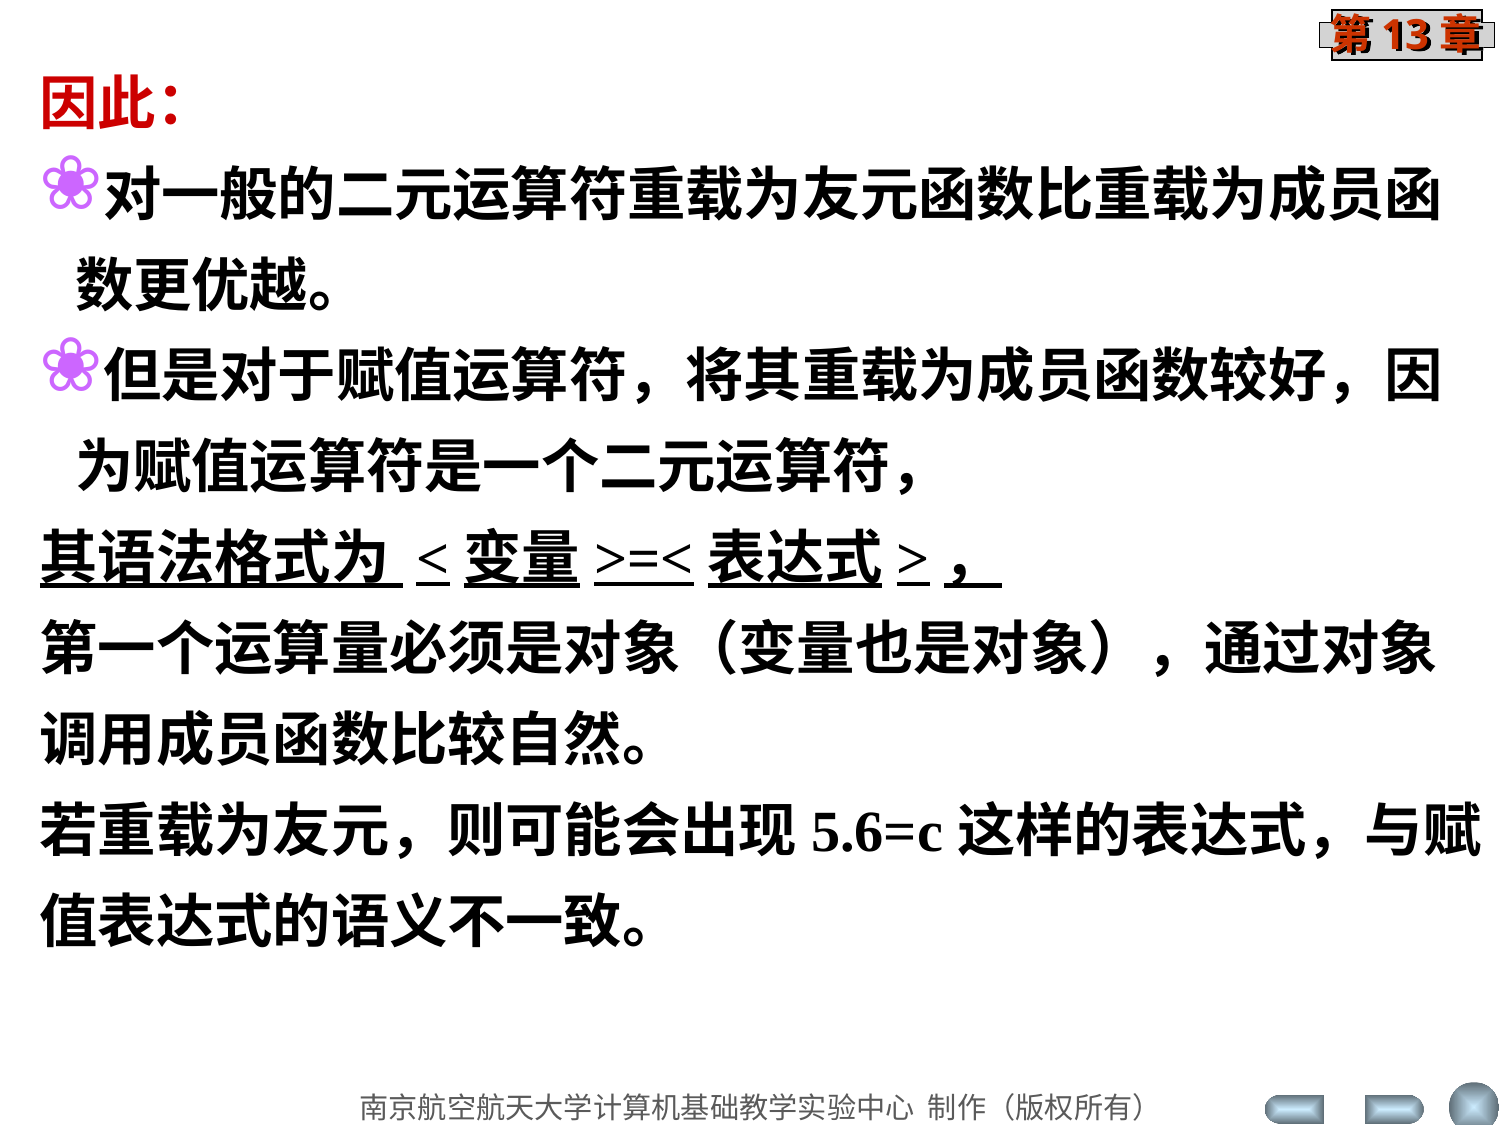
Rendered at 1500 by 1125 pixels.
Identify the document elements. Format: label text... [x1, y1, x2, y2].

text_box 因此： 对一般的二元运算符重载为友元函数比重载为成员函数更优越。 但是对于赋值运算符，将其重载为成员函数较好，因为赋值运算符是一个二元运算符， 其语法格式为 <变量>=<表达式>， 第一个运算量必须是对象（变量也是对象），通过对象调用成员函数比较自然。 若重载为友元，则可能会出现5.6=c这样的表达式，与赋值表达式的语义不一致。 [24, 37, 1500, 962]
